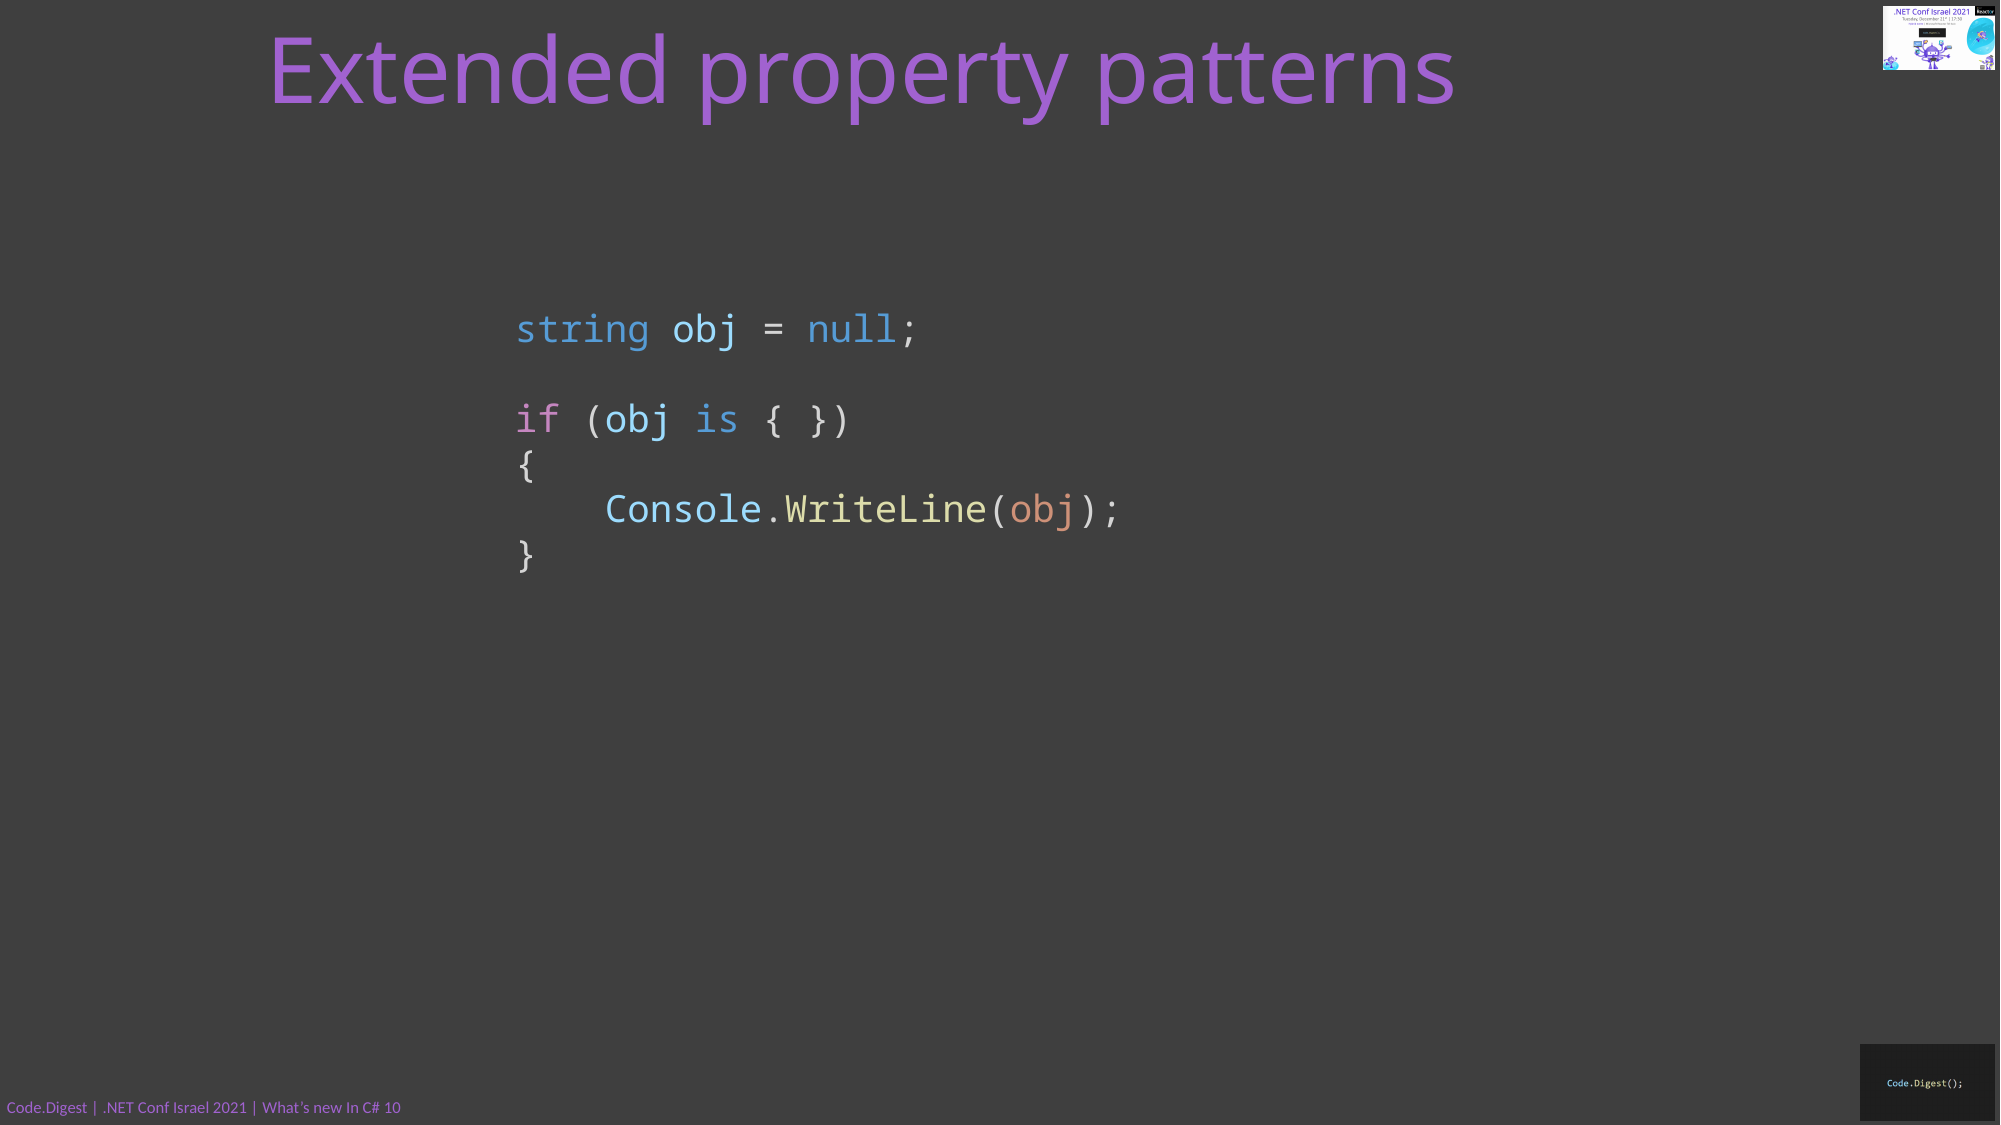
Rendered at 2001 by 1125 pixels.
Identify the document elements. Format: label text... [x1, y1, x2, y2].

text_box Code.Digest | .NET Conf Israel 2021 | What’s new In C# 10 [0, 1089, 417, 1125]
picture [1883, 6, 1995, 70]
title Extended property patterns [0, 0, 1725, 147]
text_box string obj = null; if (obj is { }) { Console.WriteLine(obj); } [500, 297, 1501, 583]
picture [1860, 1044, 1995, 1121]
